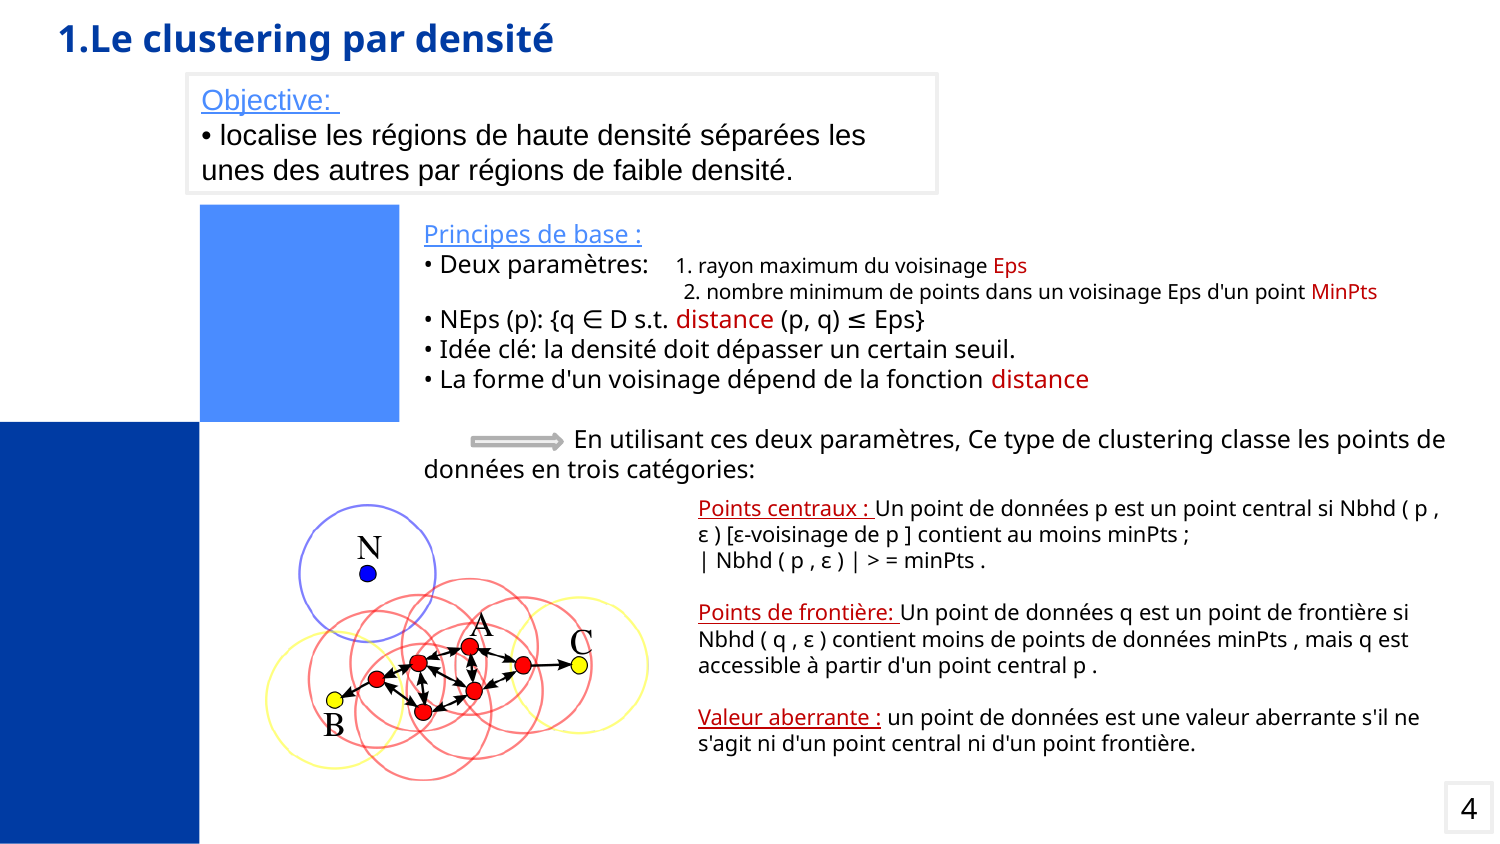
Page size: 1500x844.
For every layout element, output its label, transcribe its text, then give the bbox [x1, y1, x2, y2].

text_box [470, 432, 564, 451]
text_box 4 [1444, 781, 1494, 834]
picture [265, 504, 649, 781]
subtitle Principes de base : • Deux paramètres: 1. rayon maximum du voisinage Eps 2. nombre minimum de points dans un voisinage Eps d'un point MinPts • NEps (p): {q ∈ D s.t. distance (p, q) ≤ Eps} • Idée clé: la densité doit dépasser un certain seuil. • La forme d'un voisinage dépend de la fonction distance En utilisant ces deux paramètres, Ce type de clustering classe les points de données en trois catégories: [408, 203, 1473, 529]
title 1.Le clustering par densité [0, 0, 570, 65]
text_box Objective: • localise les régions de haute densité séparées les unes des autres par régions de faible densité. [185, 72, 939, 195]
text_box Points centraux : Un point de données p est un point central si Nbhd ( p , ɛ ) [ɛ-voisinage de p ] contient au moins minPts ; | Nbhd ( p , ɛ ) | > = minPts . Points de frontière: Un point de données q est un point de frontière si Nbhd ( q , ɛ ) contient moins de points de données minPts , mais q est accessible à partir d'un point central p . Valeur aberrante : un point de données est une valeur aberrante s'il ne s'agit ni d'un point central ni d'un point frontière. [683, 486, 1470, 764]
